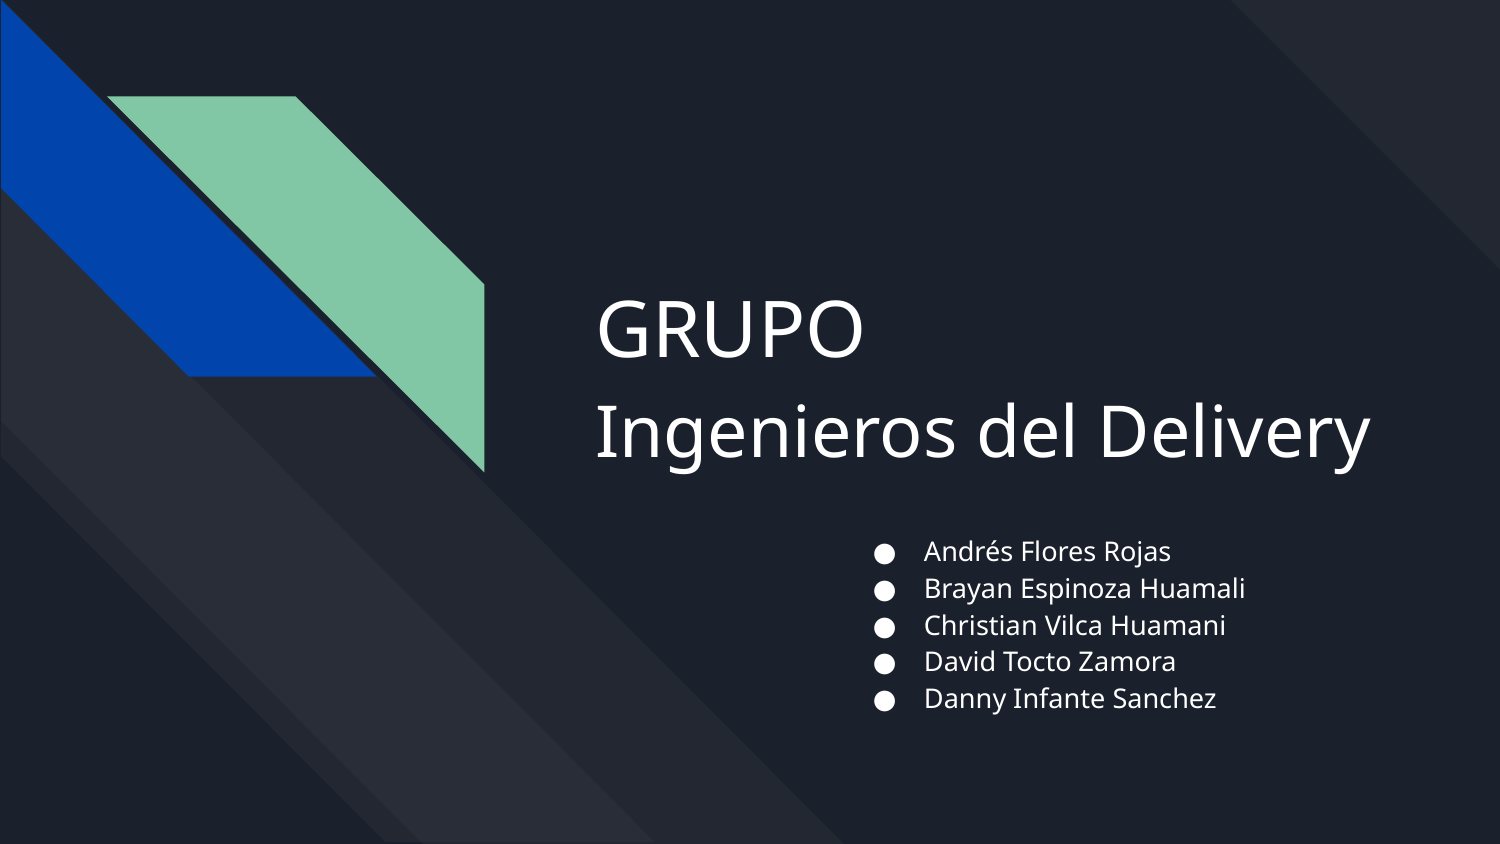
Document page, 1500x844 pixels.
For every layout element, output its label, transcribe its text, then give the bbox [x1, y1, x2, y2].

subtitle Andrés Flores Rojas Brayan Espinoza Huamali Christian Vilca Huamani David Tocto Zamora Danny Infante Sanchez [833, 517, 1404, 777]
title GRUPO Ingenieros del Delivery [580, 258, 1404, 518]
